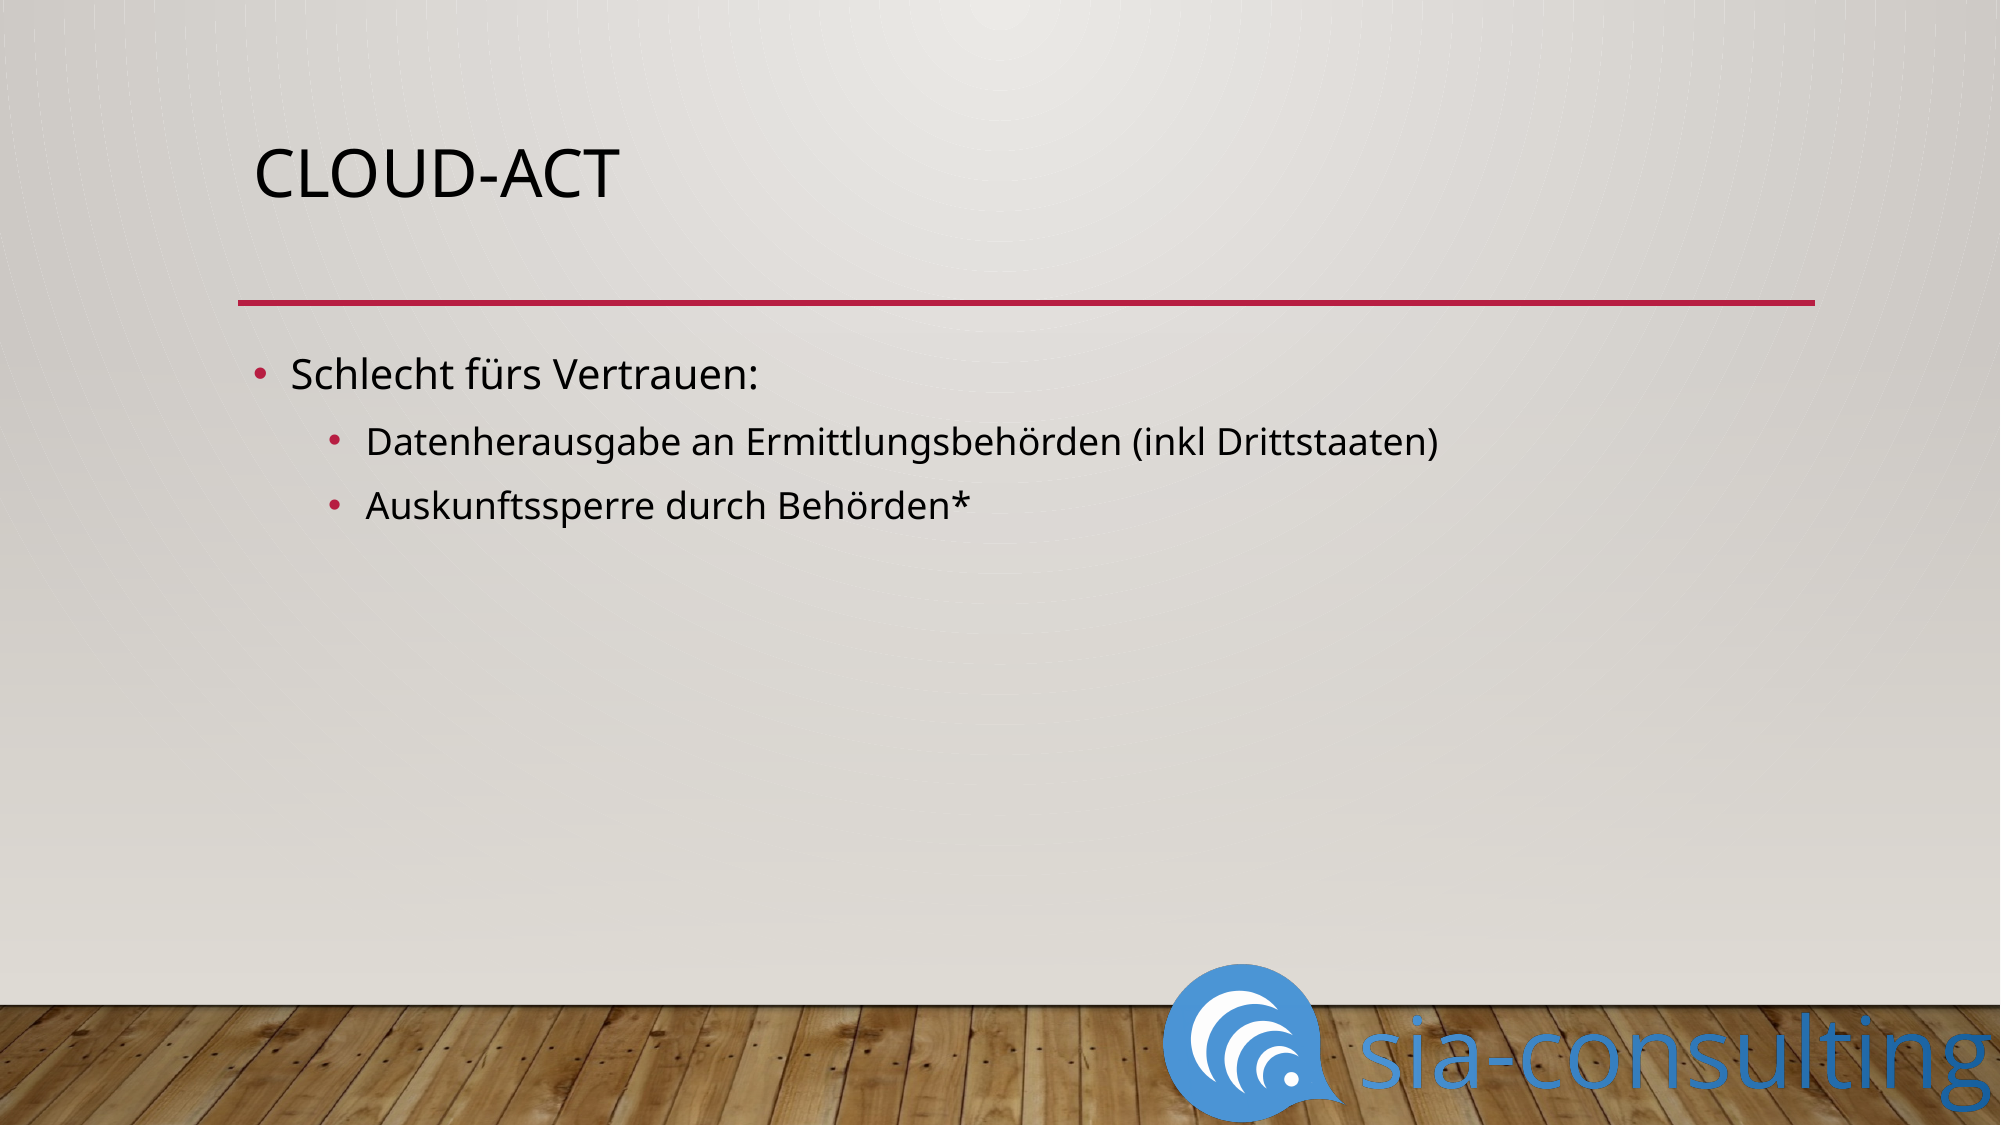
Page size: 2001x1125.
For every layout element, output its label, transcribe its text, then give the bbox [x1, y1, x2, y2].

title CLOUD-Act [238, 131, 1814, 305]
picture [0, 944, 2001, 1125]
list Schlecht fürs Vertrauen: Datenherausgabe an Ermittlungsbehörden (inkl Drittstaaten) Auskunftssperre durch Behörden* [238, 330, 1814, 897]
